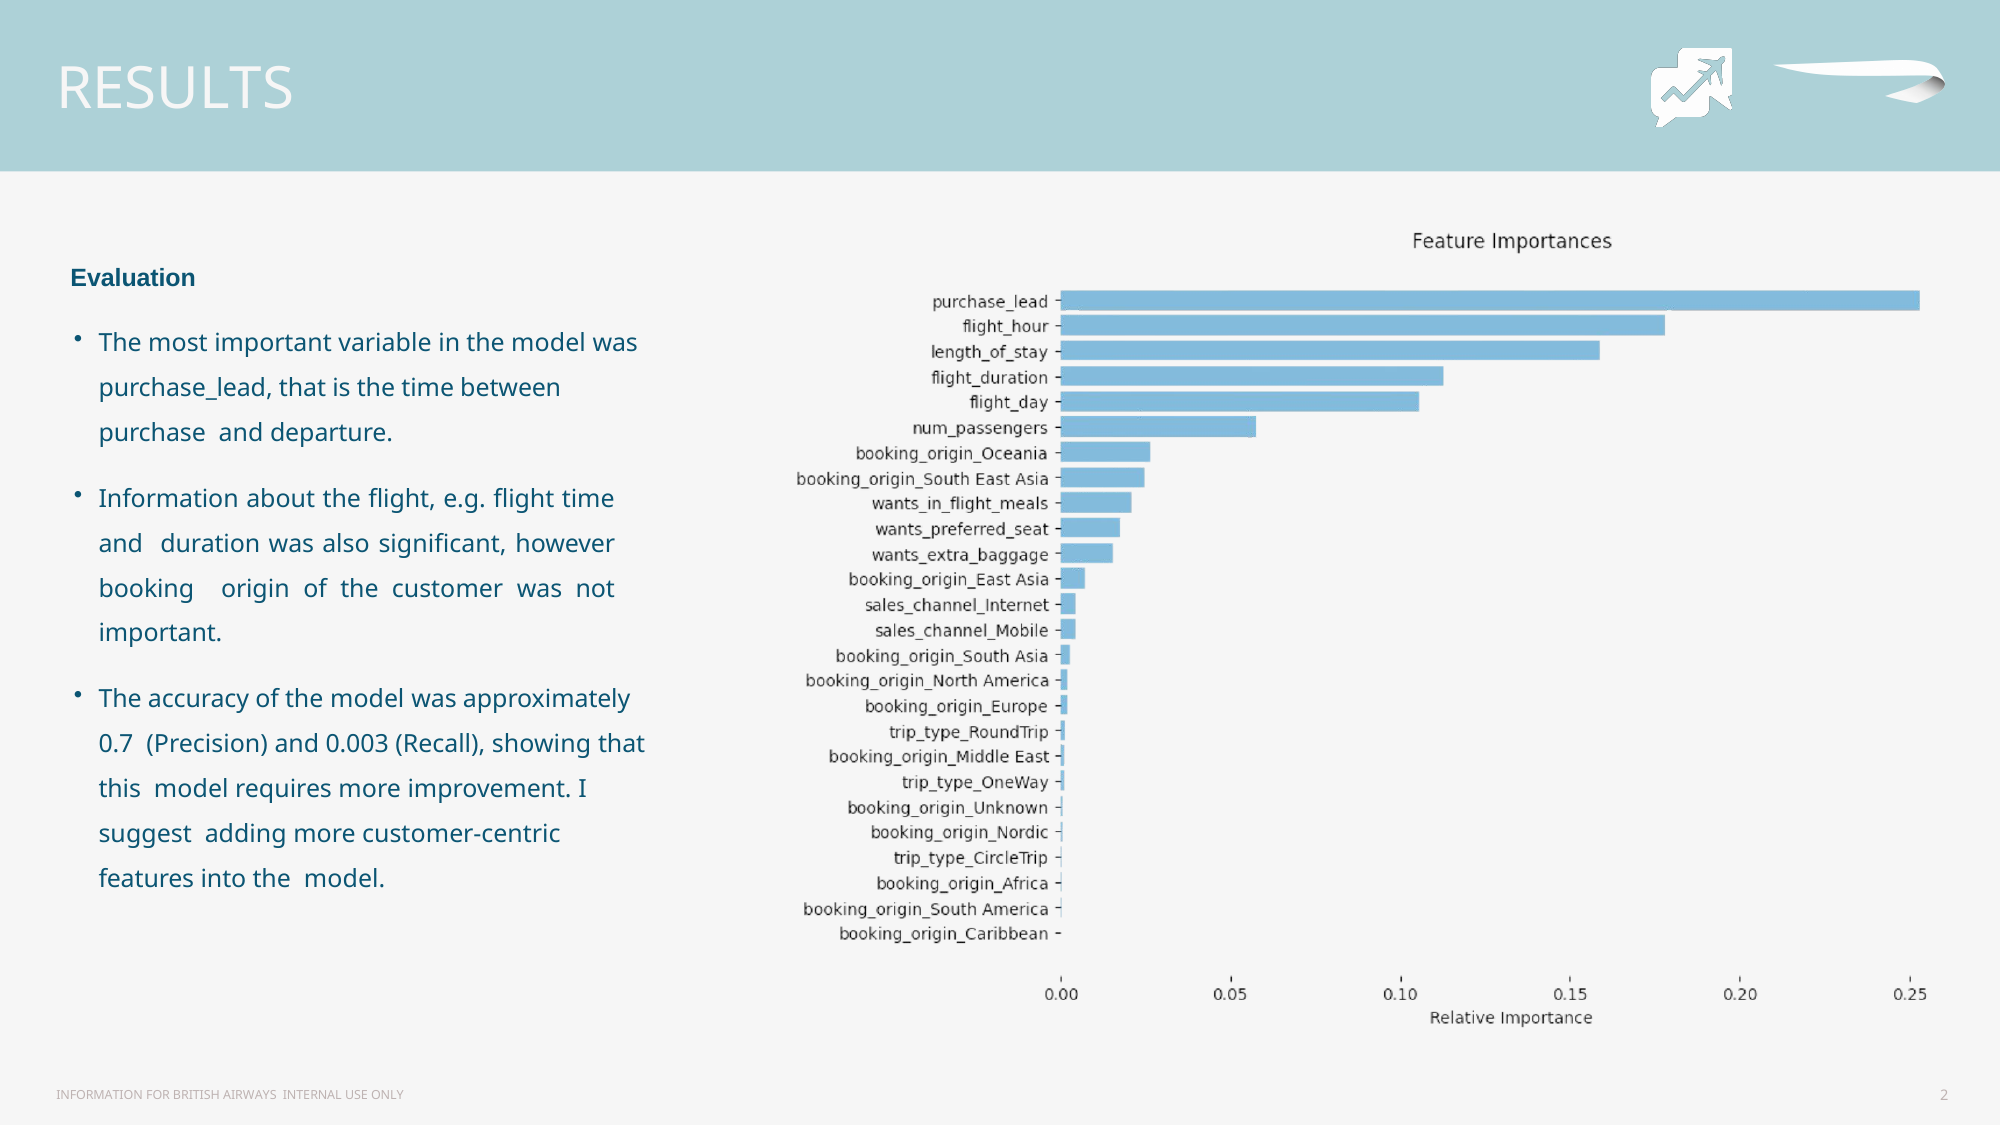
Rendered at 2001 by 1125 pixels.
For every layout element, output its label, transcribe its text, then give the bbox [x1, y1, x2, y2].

text_box INFORMATION FOR BRITISH AIRWAYS INTERNAL USE ONLY [54, 1084, 420, 1102]
text_box Evaluation The most important variable in the model was purchase_lead, that is the time between purchase and departure. Information about the flight, e.g. flight time and duration was also significant, however booking origin of the customer was not important. The accuracy of the model was approximately 0.7 (Precision) and 0.003 (Recall), showing that this model requires more improvement. I suggest adding more customer-centric features into the model. [68, 258, 647, 893]
text_box 2 [1937, 1083, 1951, 1104]
picture [653, 220, 2000, 1037]
picture [1651, 48, 1732, 127]
title RESULTS [54, 47, 324, 238]
picture [1773, 60, 1945, 103]
